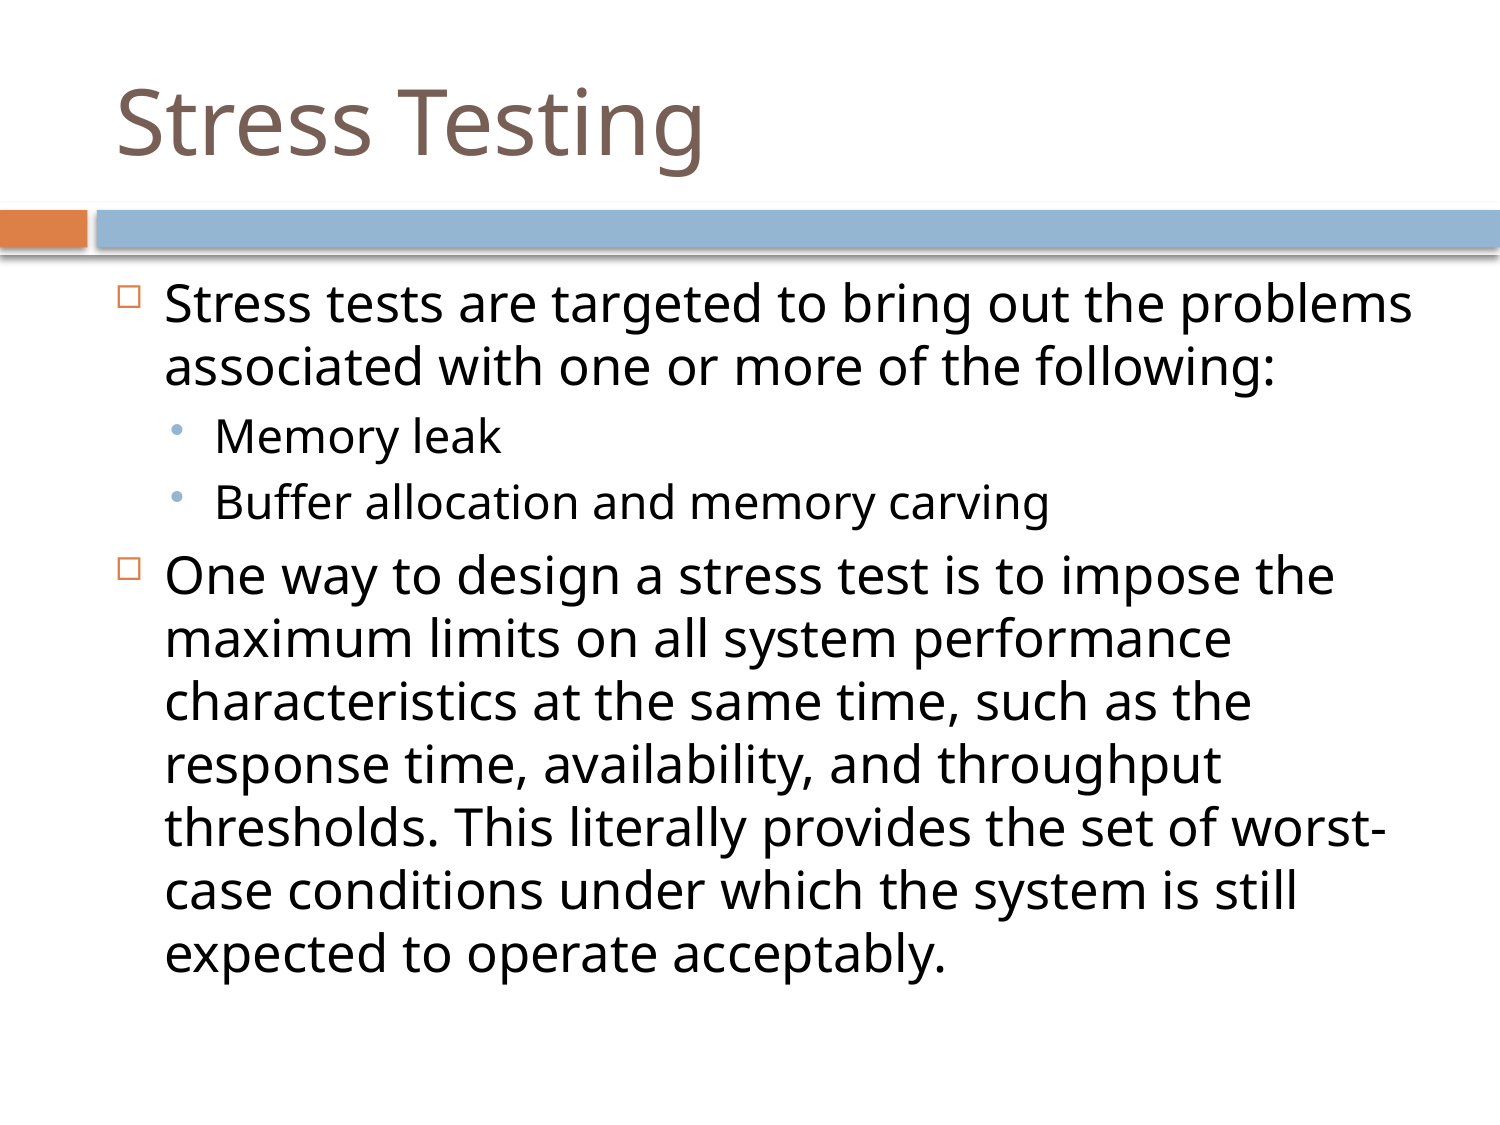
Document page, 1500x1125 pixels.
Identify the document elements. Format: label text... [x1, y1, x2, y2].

list Stress tests are targeted to bring out the problems associated with one or more of the following: Memory leak Buffer allocation and memory carving One way to design a stress test is to impose the maximum limits on all system performance characteristics at the same time, such as the response time, availability, and throughput thresholds. This literally provides the set of worst-case conditions under which the system is still expected to operate acceptably. [100, 262, 1438, 1000]
title Stress Testing [100, 37, 1438, 200]
